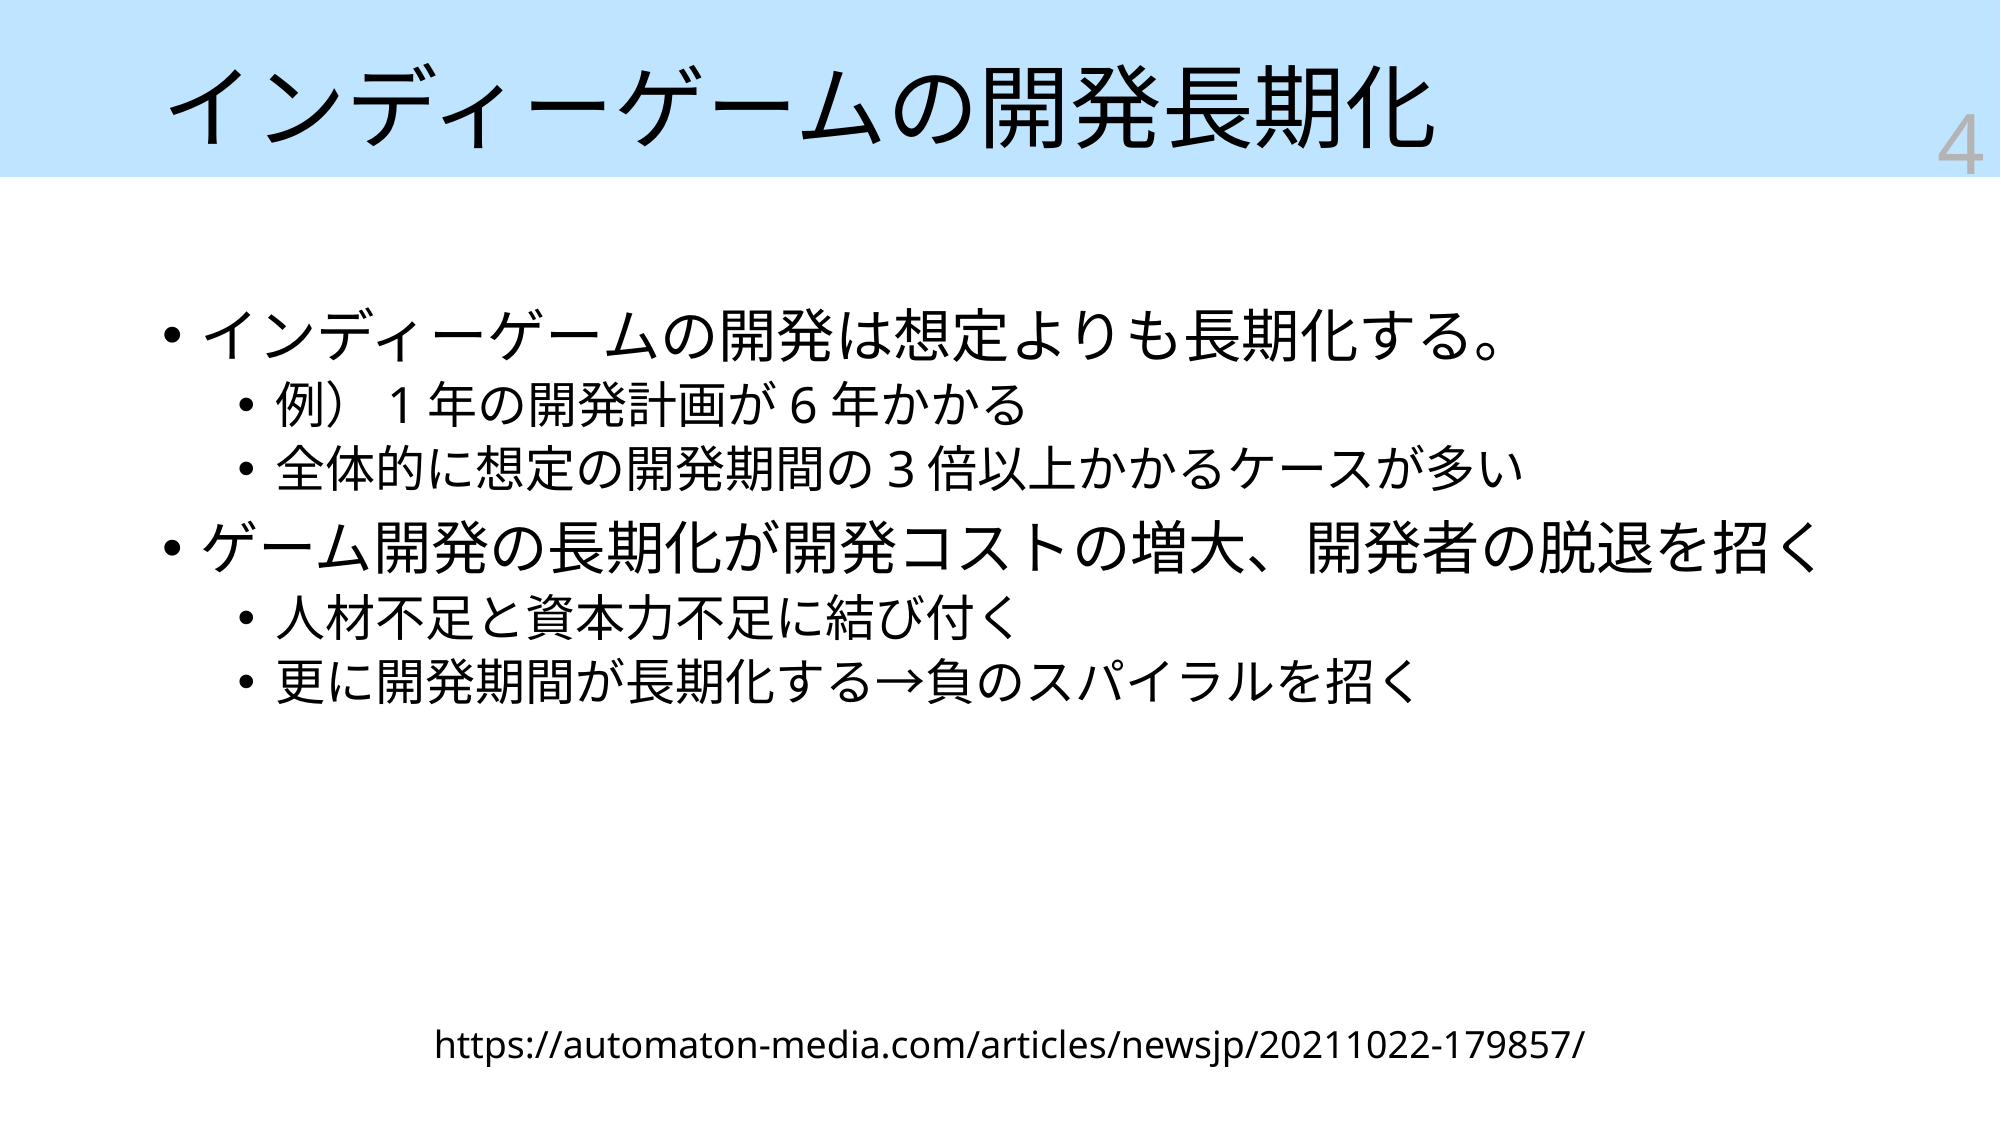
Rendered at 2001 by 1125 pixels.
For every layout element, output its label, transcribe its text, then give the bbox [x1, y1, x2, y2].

list インディーゲームの開発は想定よりも長期化する。 例）1年の開発計画が6年かかる 全体的に想定の開発期間の3倍以上かかるケースが多い ゲーム開発の長期化が開発コストの増大、開発者の脱退を招く 人材不足と資本力不足に結び付く 更に開発期間が長期化する→負のスパイラルを招く [147, 299, 1873, 1013]
text_box https://automaton-media.com/articles/newsjp/20211022-179857/ [147, 1013, 1873, 1073]
slide_number 4 [1550, 61, 2000, 236]
title インディーゲームの開発長期化 [147, 3, 1873, 221]
